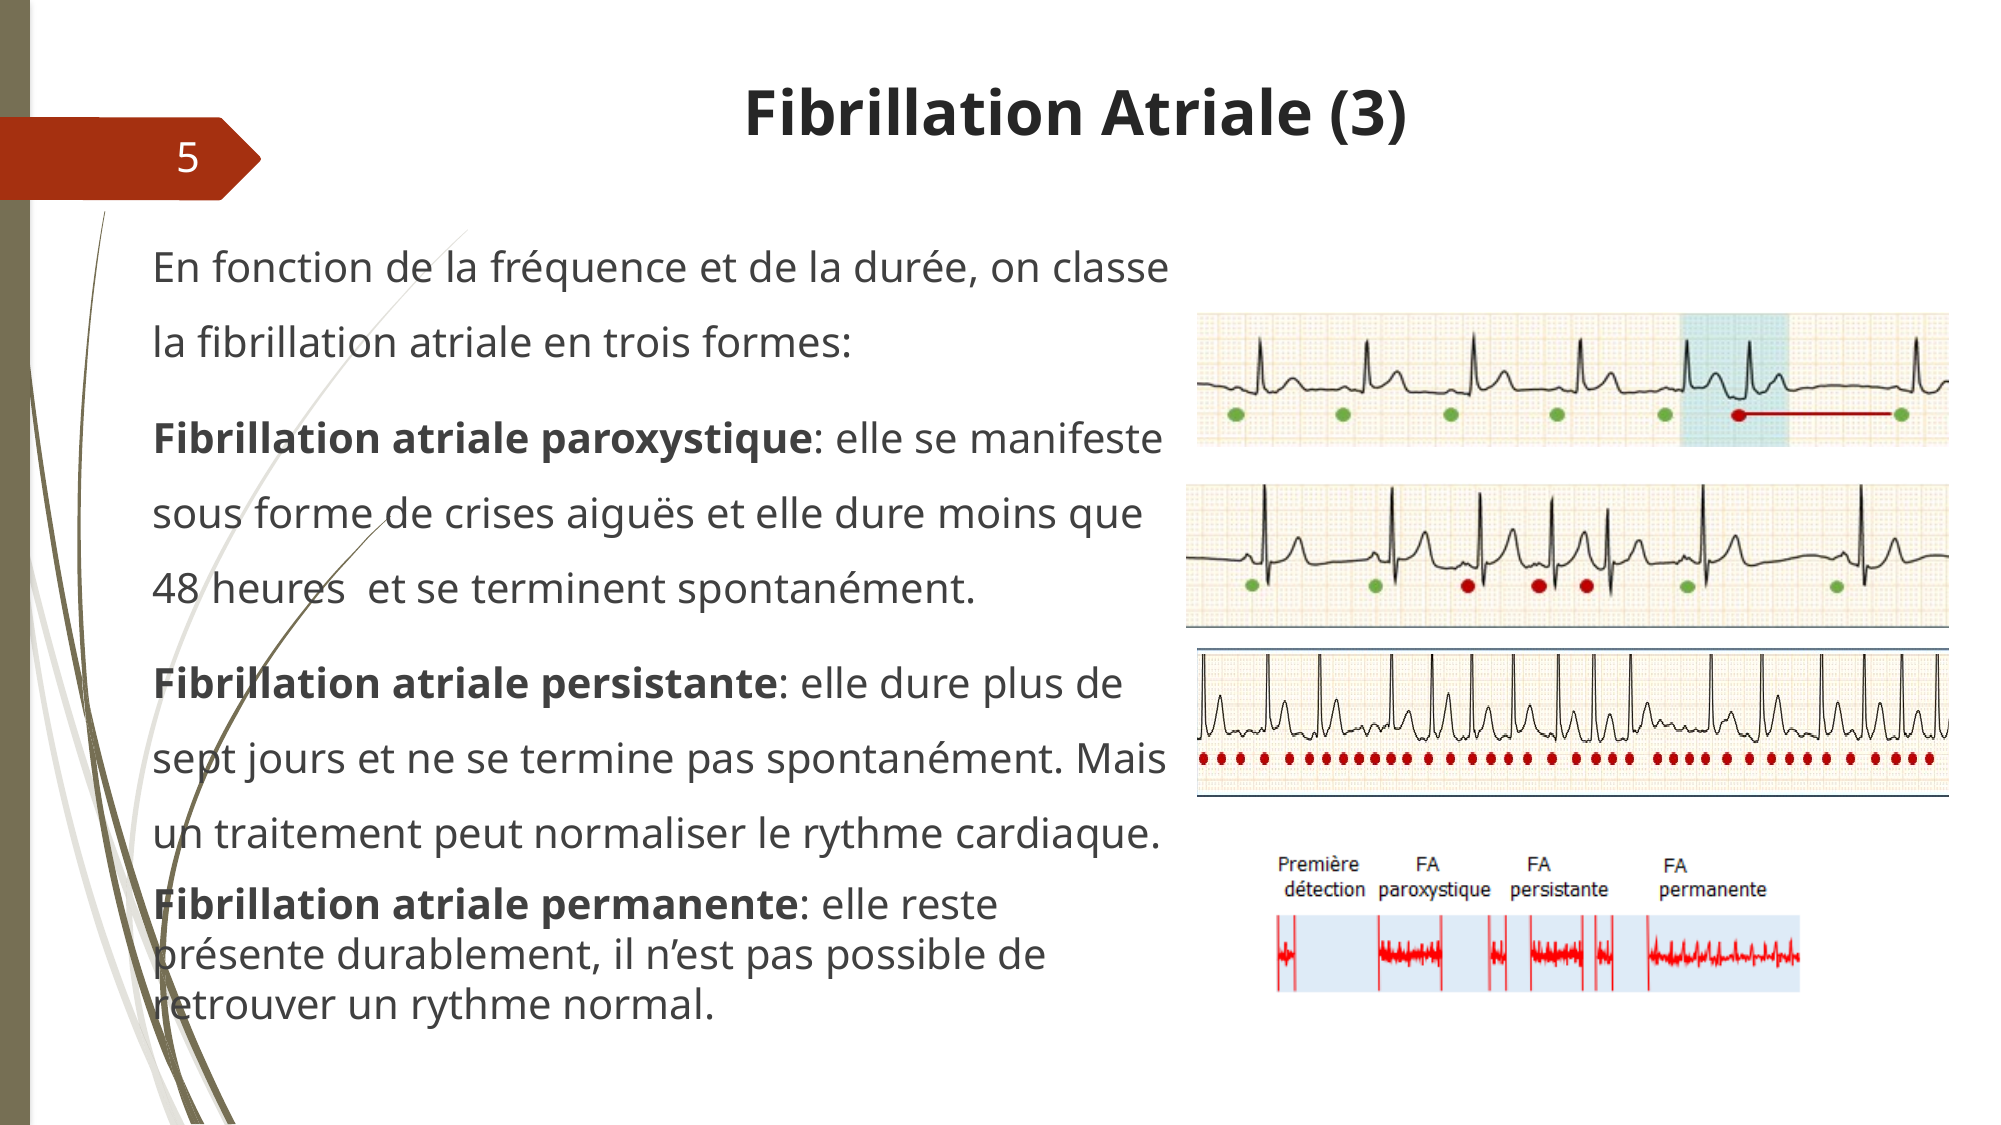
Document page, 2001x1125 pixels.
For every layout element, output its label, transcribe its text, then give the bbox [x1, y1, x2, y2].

title Fibrillation Atriale (3) [345, 65, 1808, 276]
picture [1197, 312, 1949, 448]
list En fonction de la fréquence et de la durée, on classe la fibrillation atriale en trois formes: Fibrillation atriale paroxystique: elle se manifeste sous forme de crises aiguës et elle dure moins que 48 heures et se terminent spontanément. Fibrillation atriale persistante: elle dure plus de sept jours et ne se termine pas spontanément. Mais un traitement peut normaliser le rythme cardiaque. Fibrillation atriale permanente: elle reste présente durablement, il n’est pas possible de retrouver un rythme normal. [137, 208, 1198, 1047]
picture [1264, 851, 1808, 1006]
picture [1197, 647, 1949, 797]
slide_number 5 [87, 129, 216, 190]
picture [1185, 483, 1949, 628]
